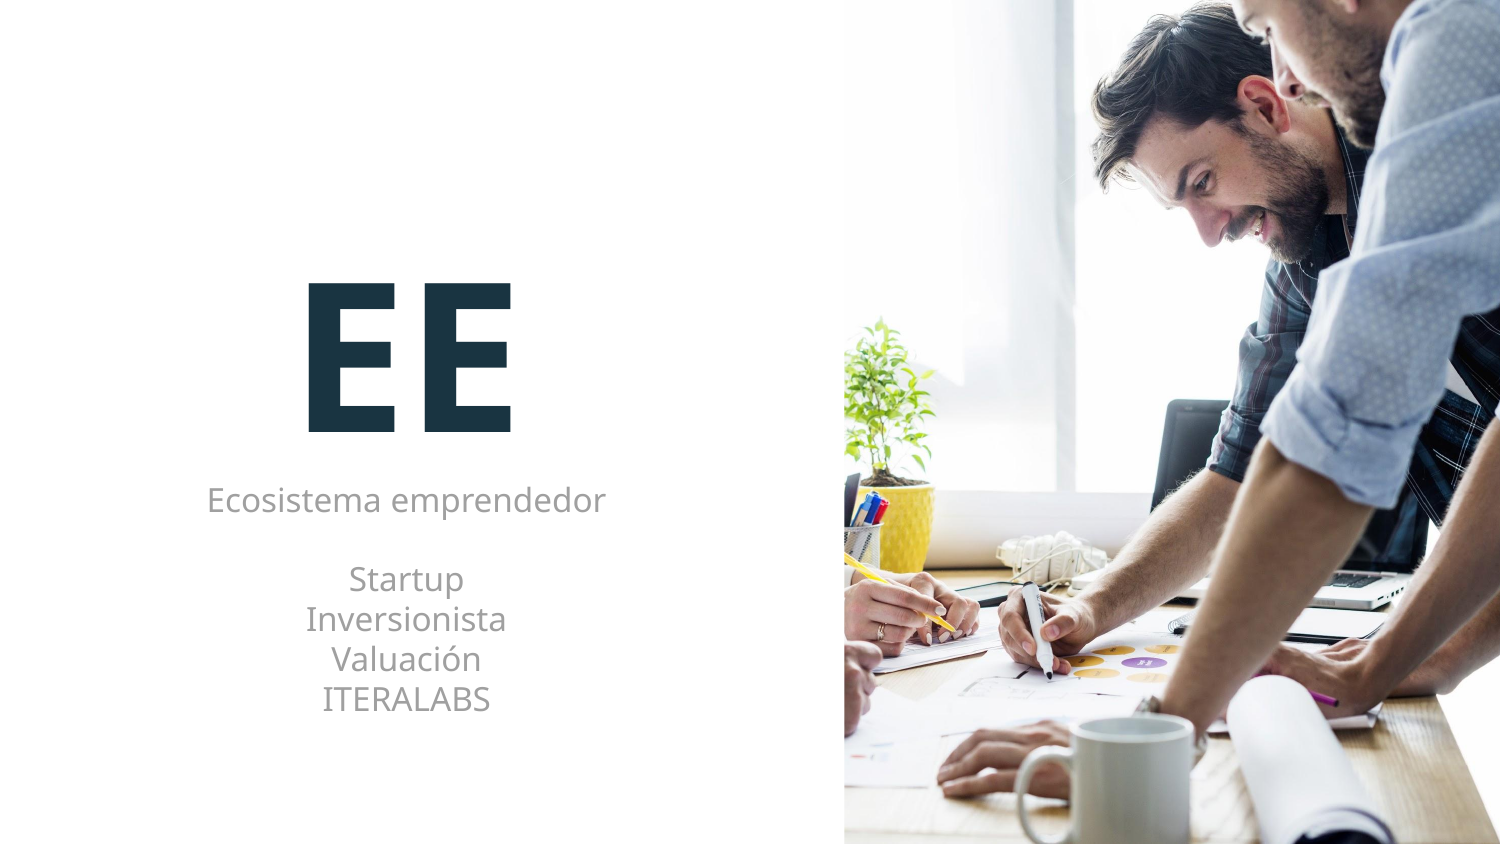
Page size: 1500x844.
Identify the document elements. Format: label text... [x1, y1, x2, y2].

picture [844, 0, 1500, 844]
title Ecosistema emprendedor Startup Inversionista Valuación ITERALABS [76, 463, 738, 798]
title EE [58, 155, 756, 490]
